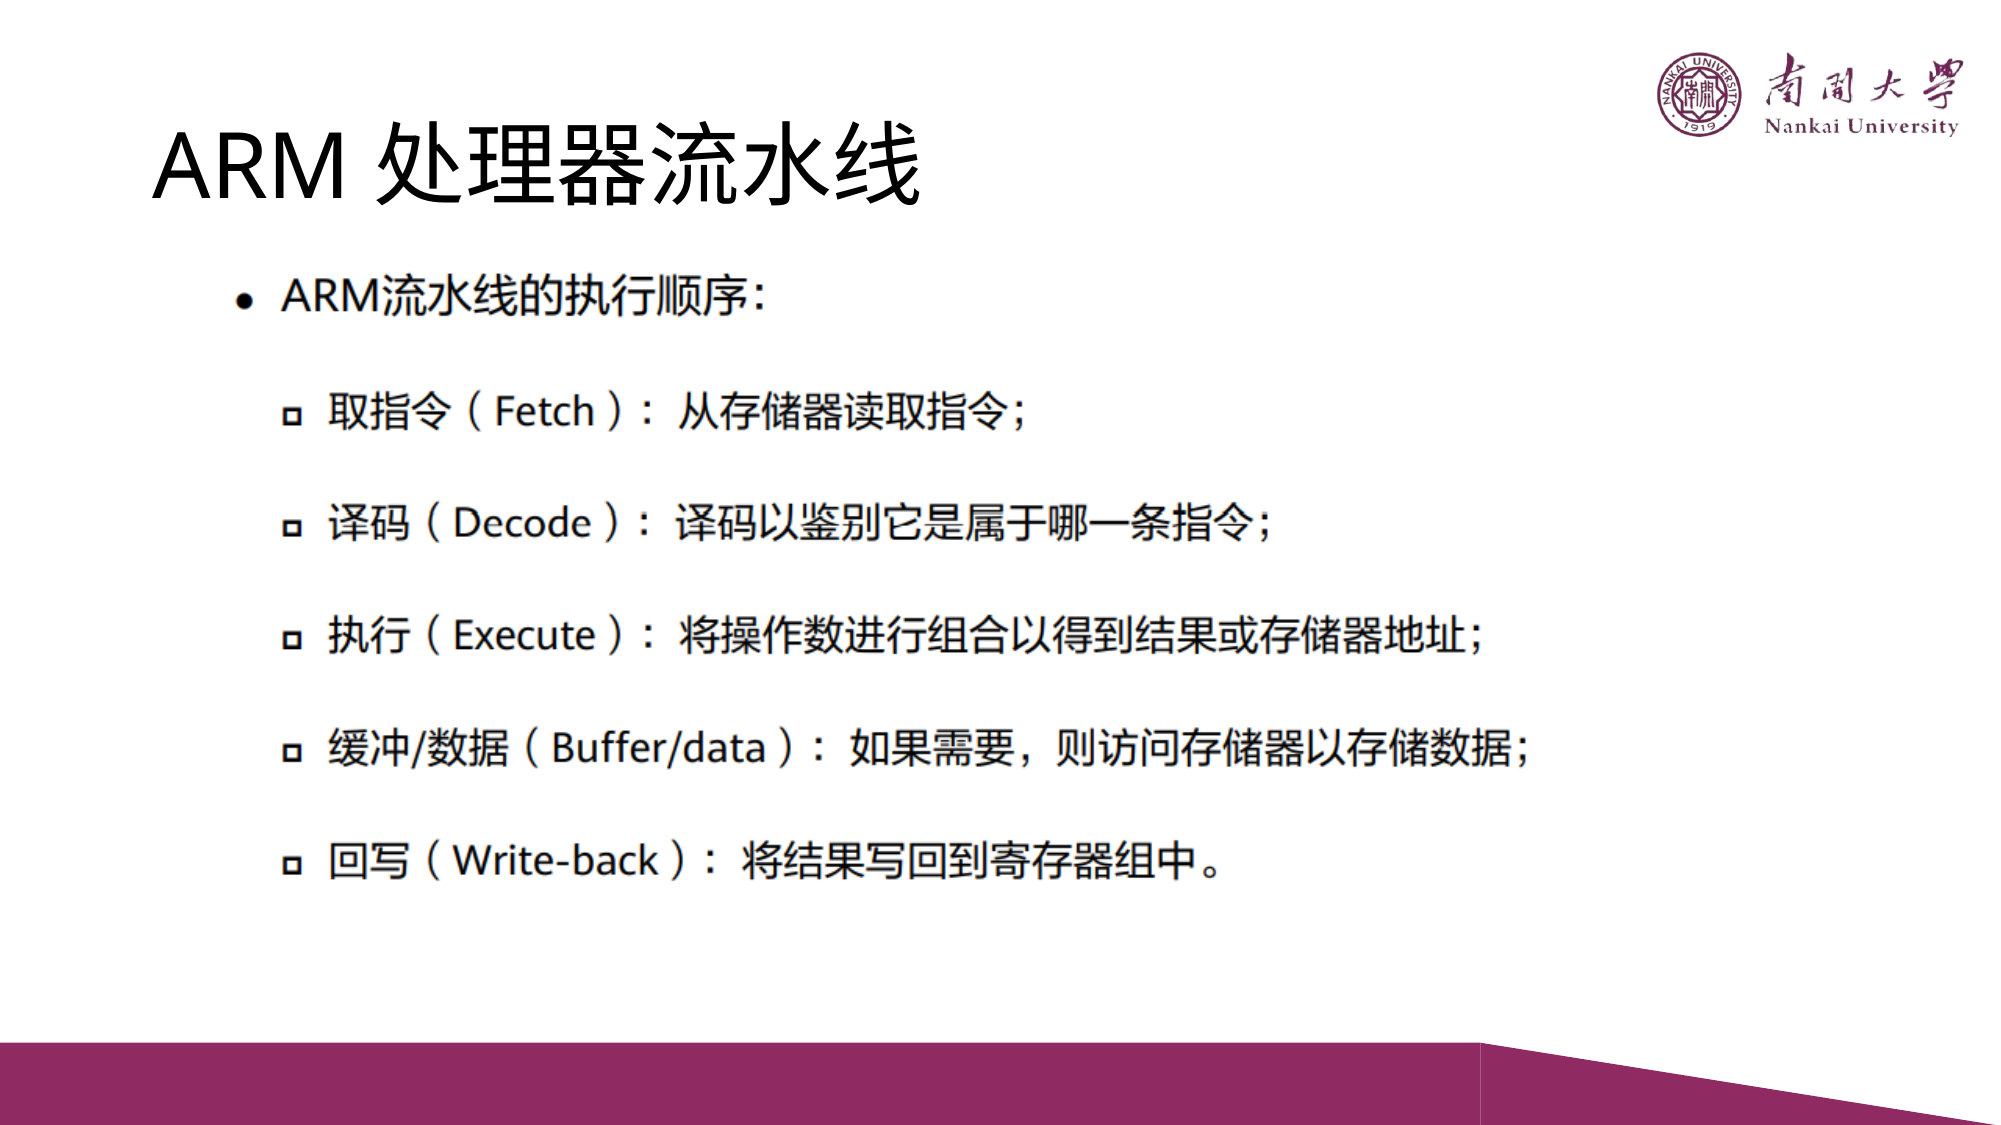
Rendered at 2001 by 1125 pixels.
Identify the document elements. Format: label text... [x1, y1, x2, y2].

title ARM处理器流水线 [137, 59, 1863, 278]
picture [1647, 22, 1989, 137]
picture [199, 252, 1682, 925]
